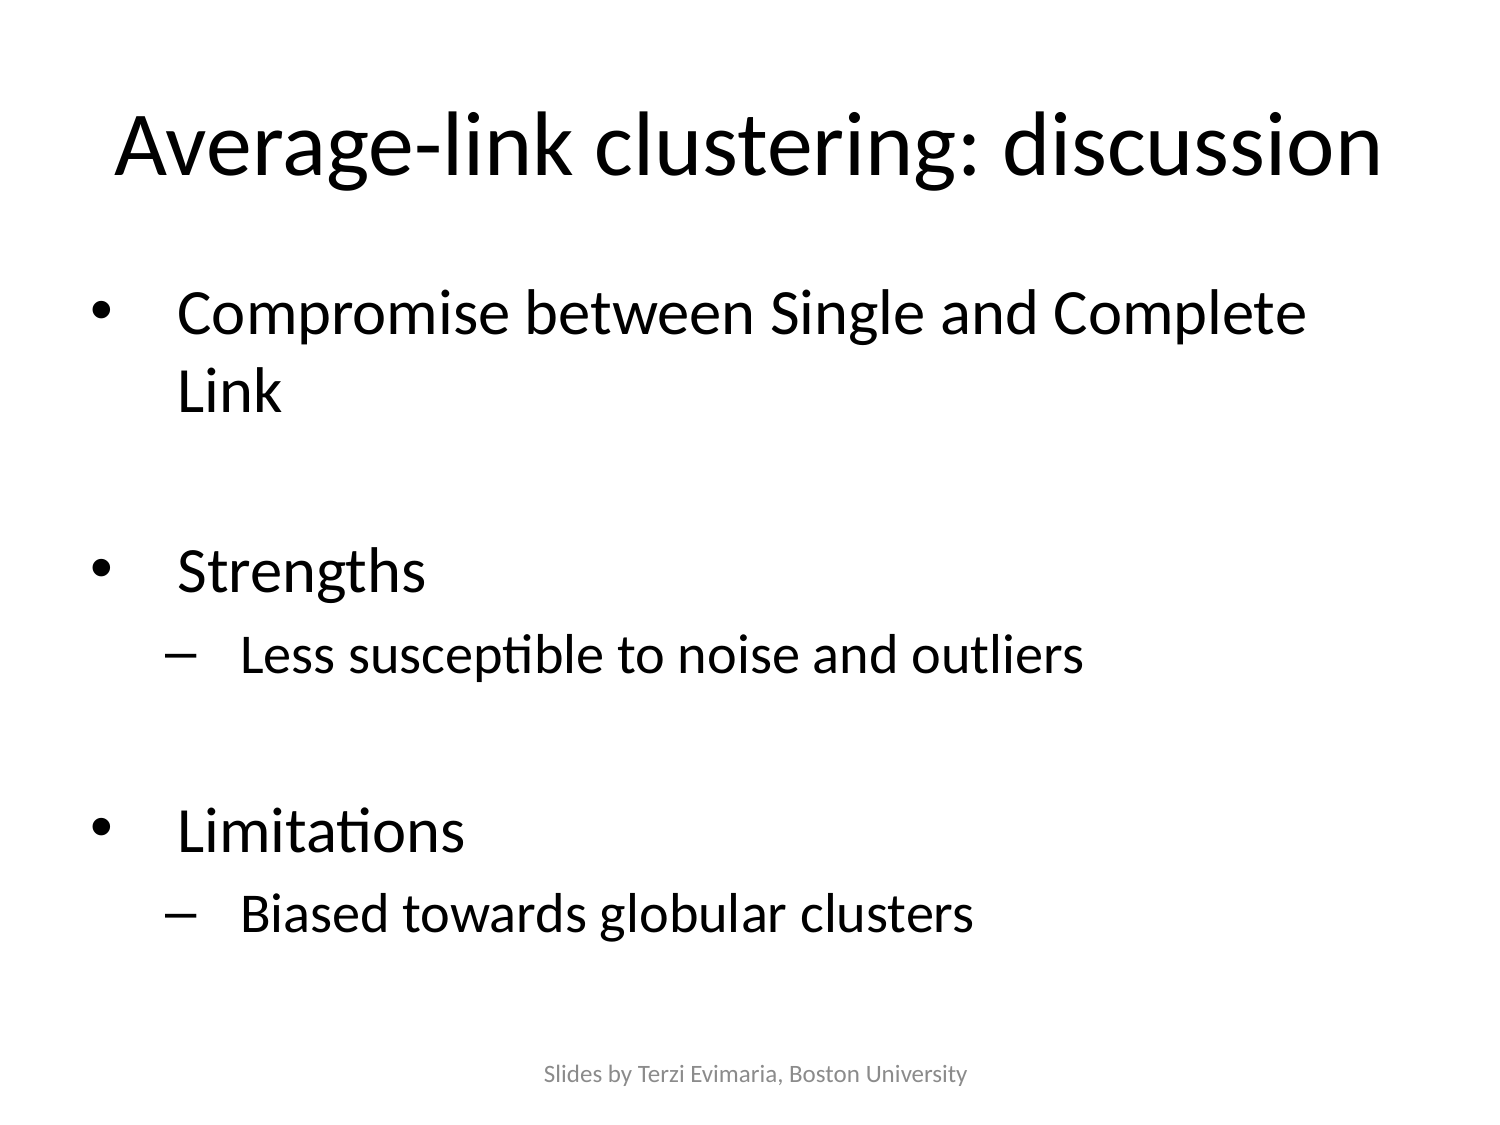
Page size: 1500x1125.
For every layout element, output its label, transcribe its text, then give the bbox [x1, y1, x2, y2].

list Compromise between Single and Complete Link Strengths Less susceptible to noise and outliers Limitations Biased towards globular clusters [75, 262, 1425, 1005]
title Average-link clustering: discussion [75, 45, 1425, 233]
footer Slides by Terzi Evimaria, Boston University [425, 1042, 1088, 1103]
